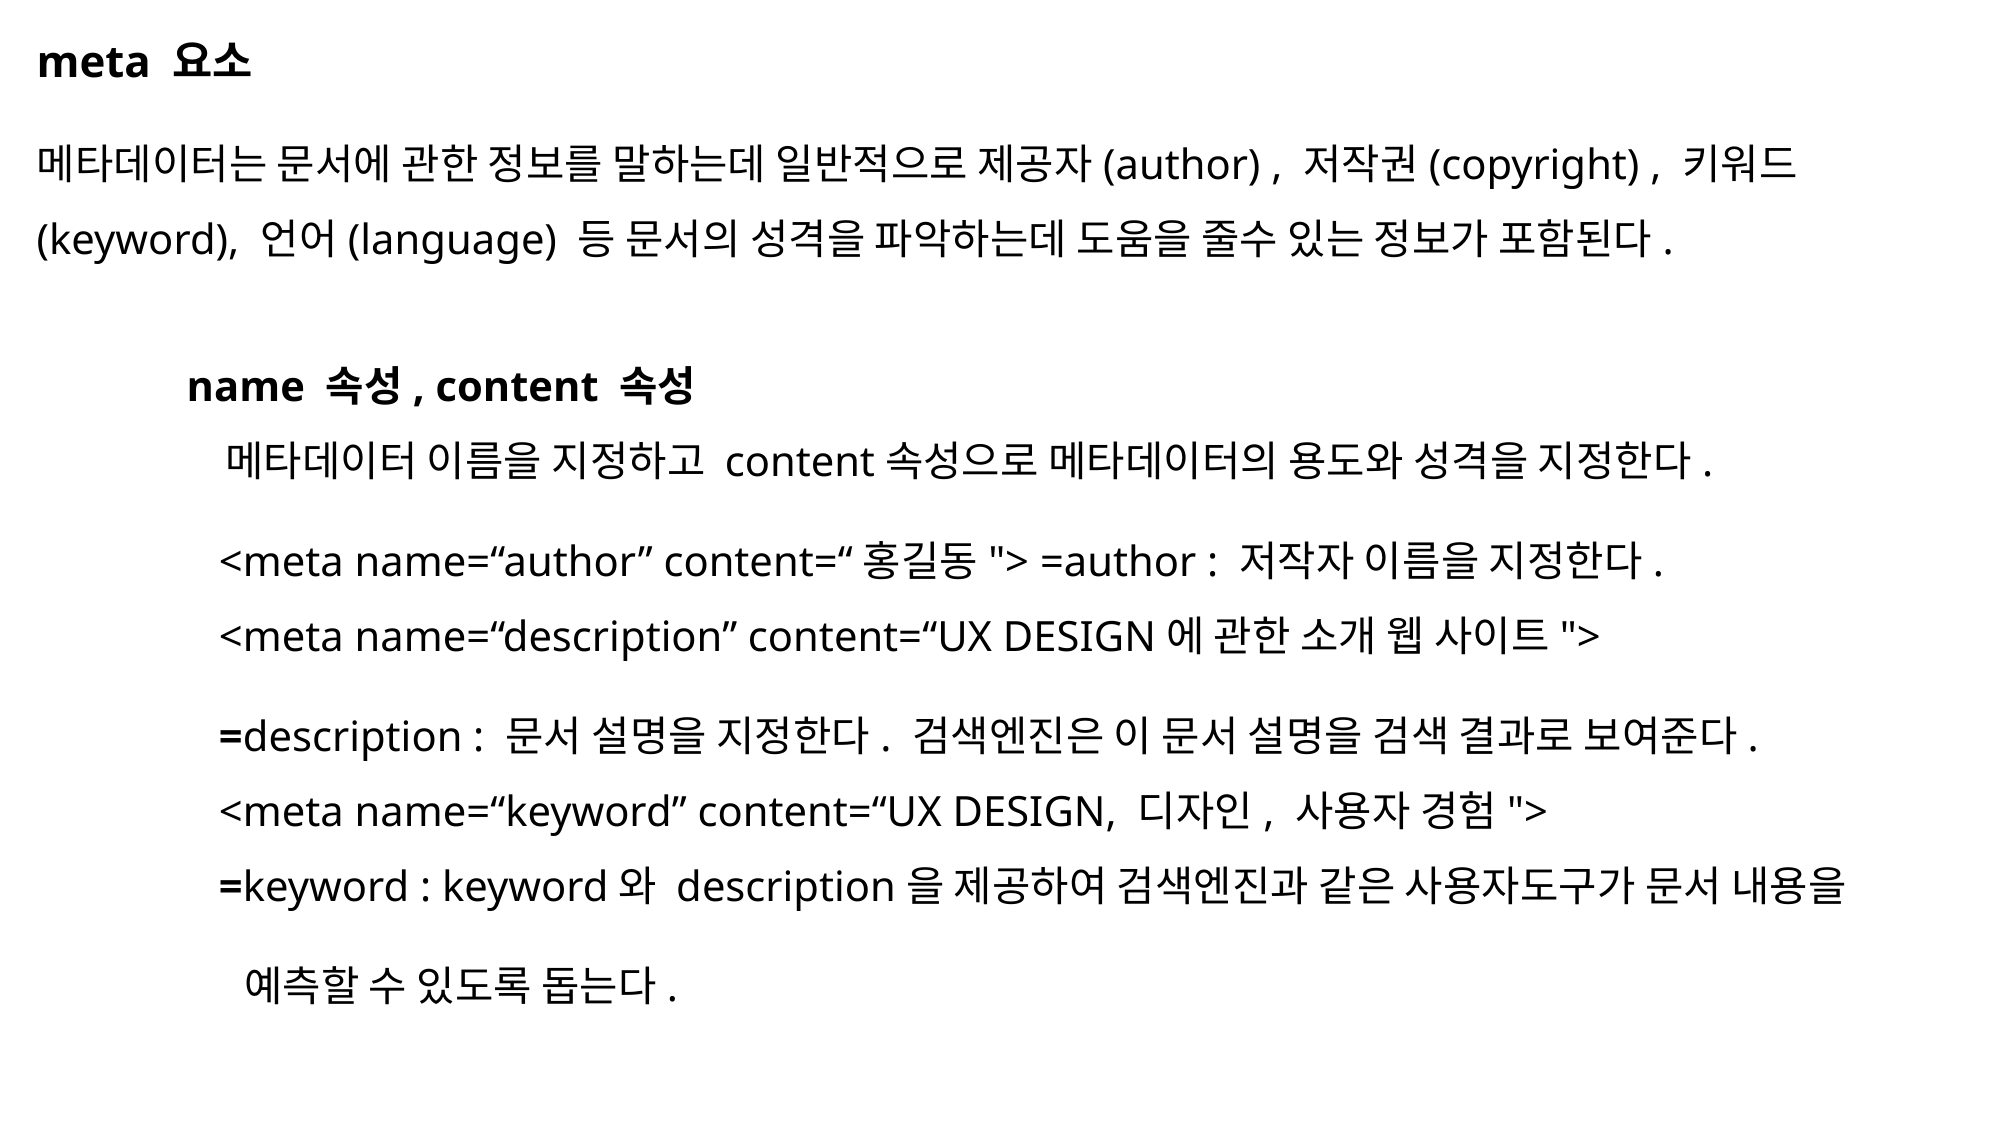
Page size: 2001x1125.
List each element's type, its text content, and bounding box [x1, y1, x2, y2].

text_box meta 요소 메타데이터는 문서에 관한 정보를 말하는데 일반적으로 제공자(author) , 저작권(copyright) , 키워드(keyword), 언어(language) 등 문서의 성격을 파악하는데 도움을 줄수 있는 정보가 포함된다. name 속성, content 속성 메타데이터 이름을 지정하고 content속성으로 메타데이터의 용도와 성격을 지정한다. <meta name=“author” content=“홍길동"> =author : 저작자 이름을 지정한다. <meta name=“description” content=“UX DESIGN에 관한 소개 웹 사이트"> =description : 문서 설명을 지정한다. 검색엔진은 이 문서 설명을 검색 결과로 보여준다. <meta name=“keyword” content=“UX DESIGN, 디자인, 사용자 경험"> =keyword : keyword와 description을 제공하여 검색엔진과 같은 사용자도구가 문서 내용을 예측할 수 있도록 돕는다. [16, 0, 1995, 1030]
